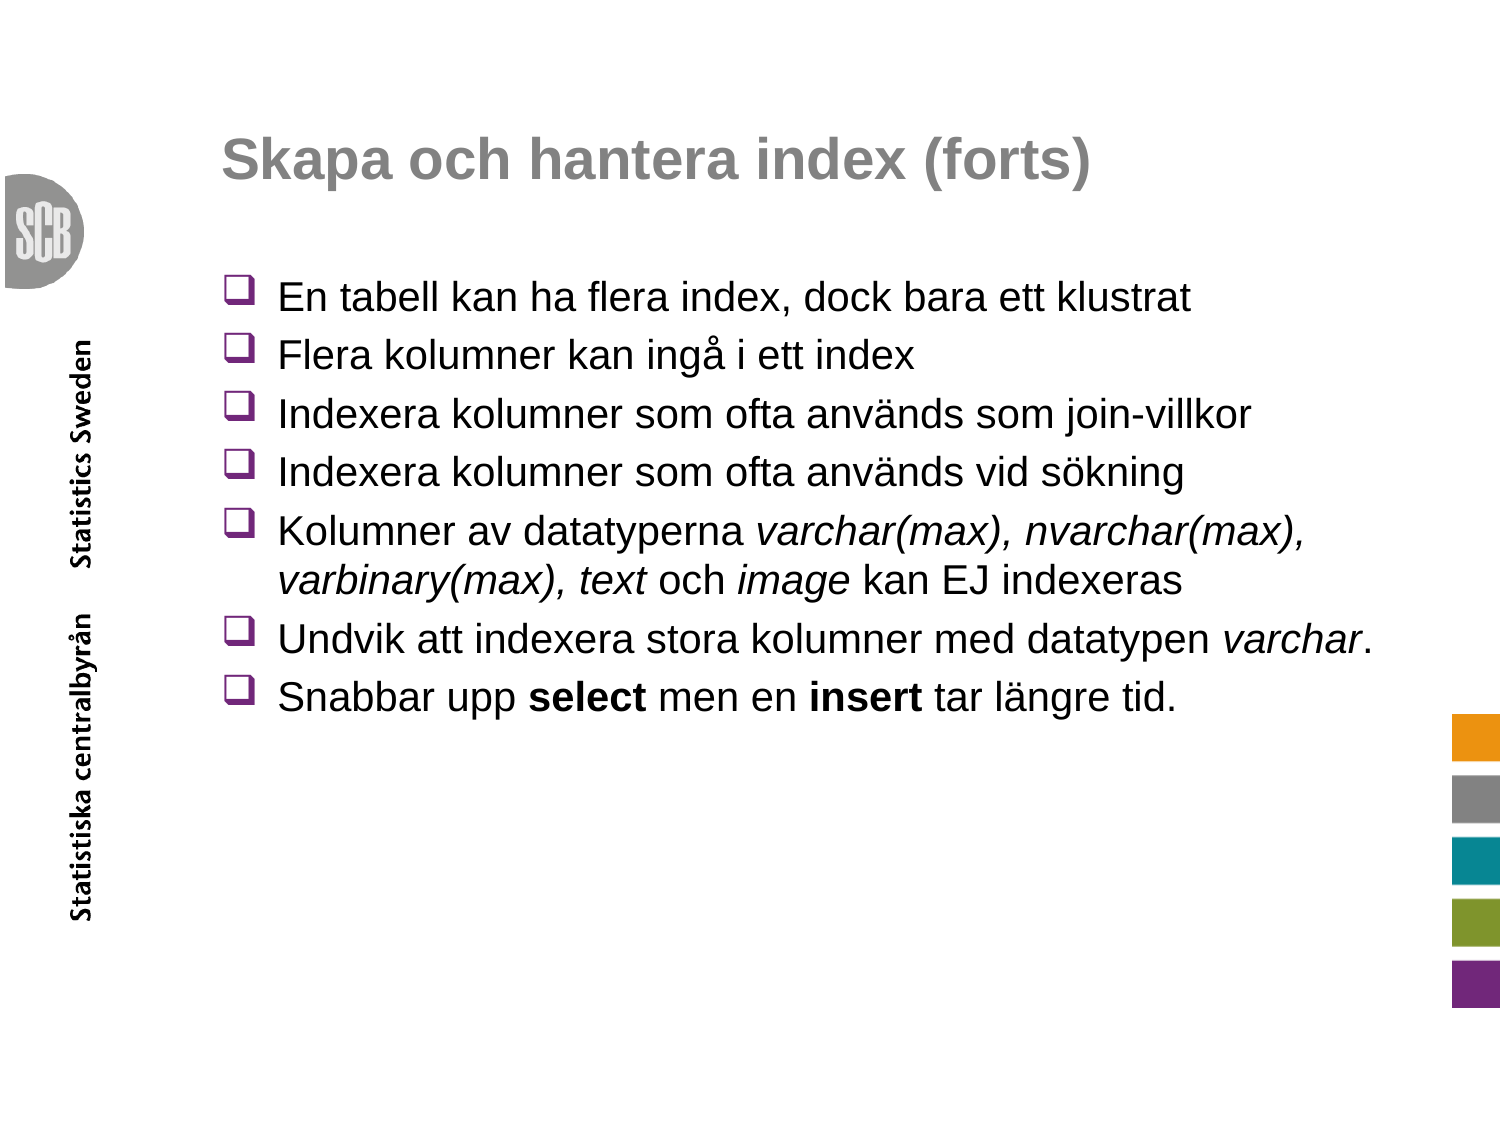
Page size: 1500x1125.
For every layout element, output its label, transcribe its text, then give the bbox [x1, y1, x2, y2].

picture [5, 174, 97, 921]
list En tabell kan ha flera index, dock bara ett klustrat Flera kolumner kan ingå i ett index Indexera kolumner som ofta används som join-villkor Indexera kolumner som ofta används vid sökning Kolumner av datatyperna varchar(max), nvarchar(max), varbinary(max), text och image kan EJ indexeras Undvik att indexera stora kolumner med datatypen varchar. Snabbar upp select men en insert tar längre tid. [206, 262, 1425, 1005]
picture [1452, 714, 1500, 1008]
title Skapa och hantera index (forts) [206, 62, 1425, 250]
